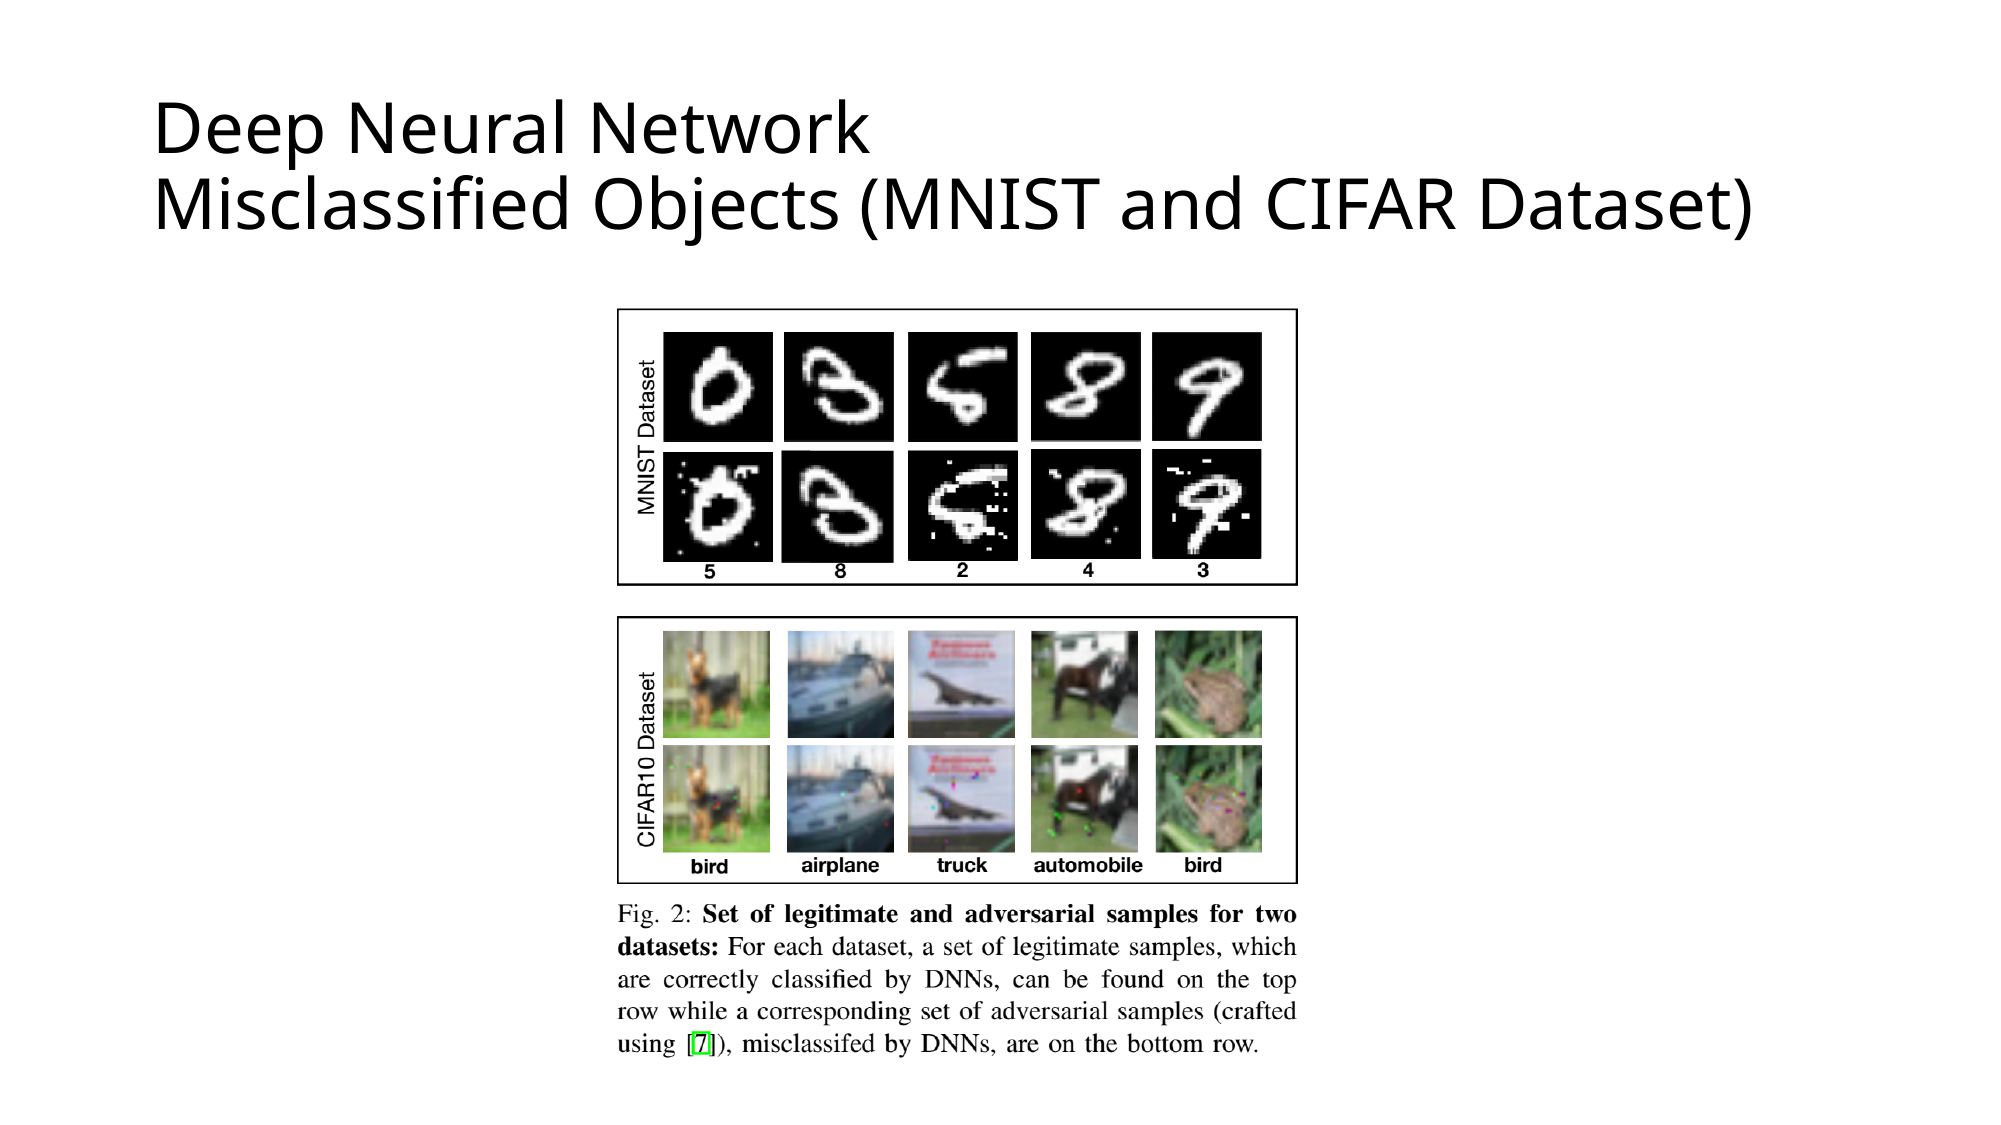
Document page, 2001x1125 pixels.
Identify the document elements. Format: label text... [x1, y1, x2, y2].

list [567, 277, 1461, 1102]
title Deep Neural Network Misclassified Objects (MNIST and CIFAR Dataset) [137, 59, 1863, 278]
